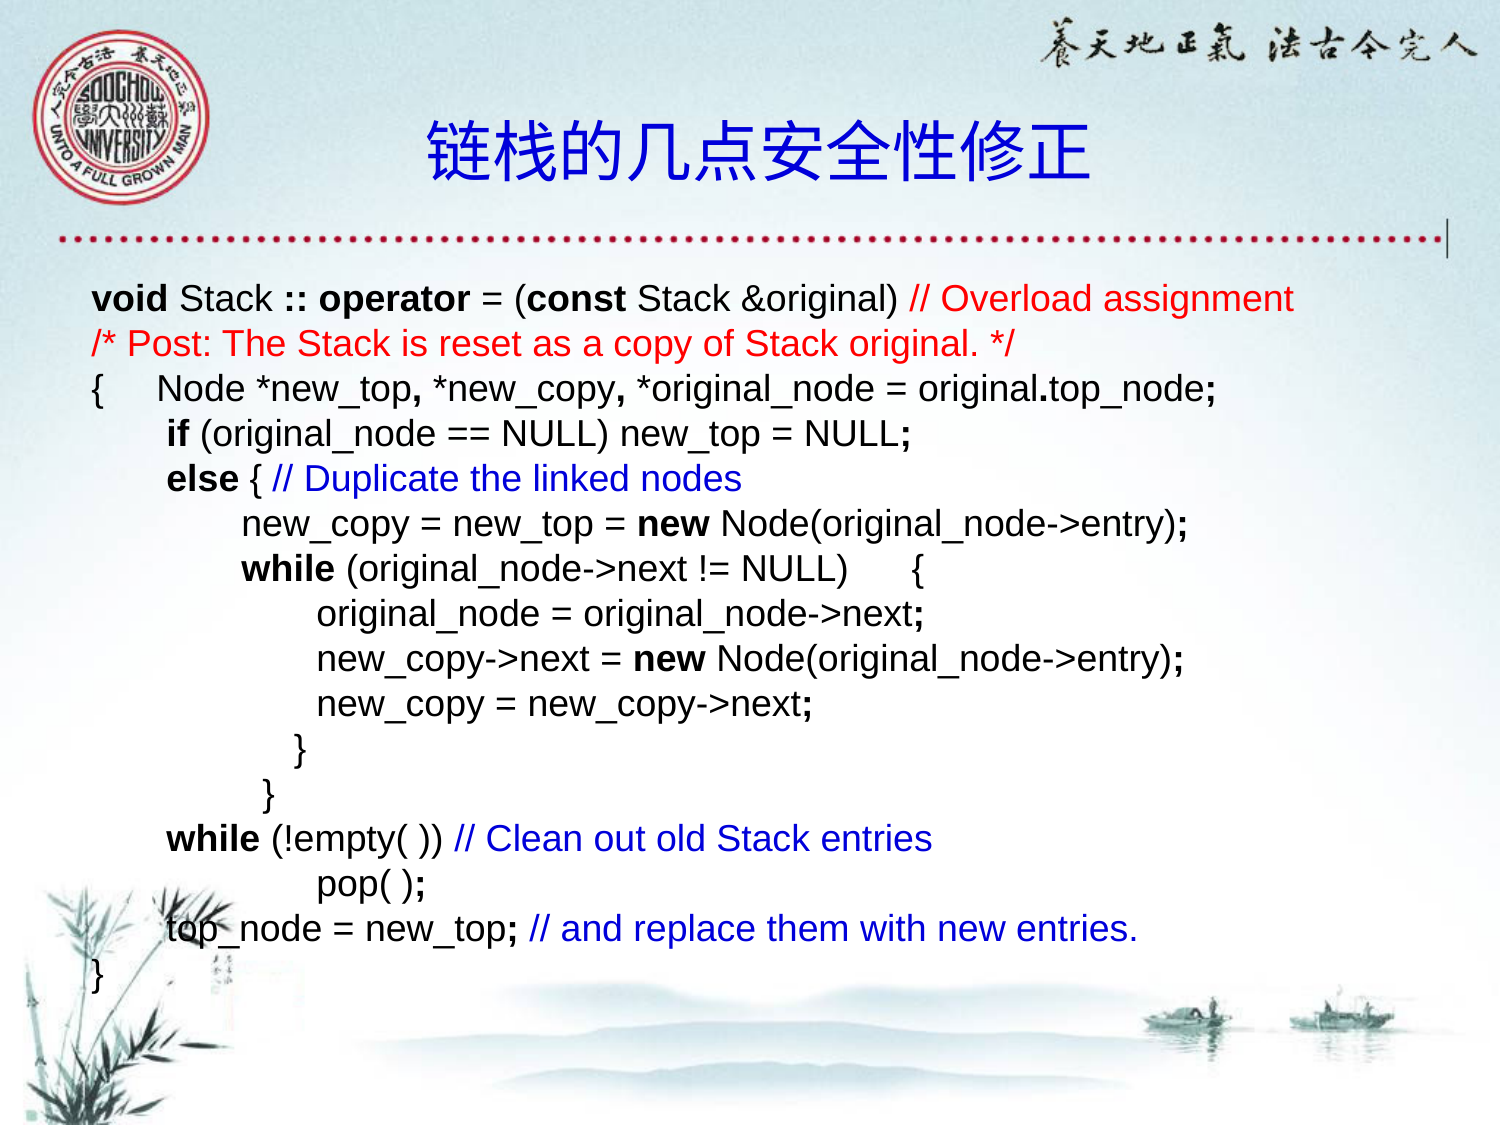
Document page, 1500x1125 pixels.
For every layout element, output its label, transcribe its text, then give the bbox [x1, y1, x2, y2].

picture [0, 0, 1500, 1125]
text_box 链栈的几点安全性修正 [0, 37, 1488, 263]
text_box void Stack :: operator = (const Stack &original) // Overload assignment /* Post: The Stack is reset as a copy of Stack original. */ { Node *new_top, *new_copy, *original_node = original.top_node; if (original_node == NULL) new_top = NULL; else { // Duplicate the linked nodes new_copy = new_top = new Node(original_node->entry); while (original_node->next != NULL) { original_node = original_node->next; new_copy->next = new Node(original_node->entry); new_copy = new_copy->next; } } while (!empty( )) // Clean out old Stack entries pop( ); top_node = new_top; // and replace them with new entries. } [76, 266, 1452, 1002]
text_box [49, 263, 1463, 373]
